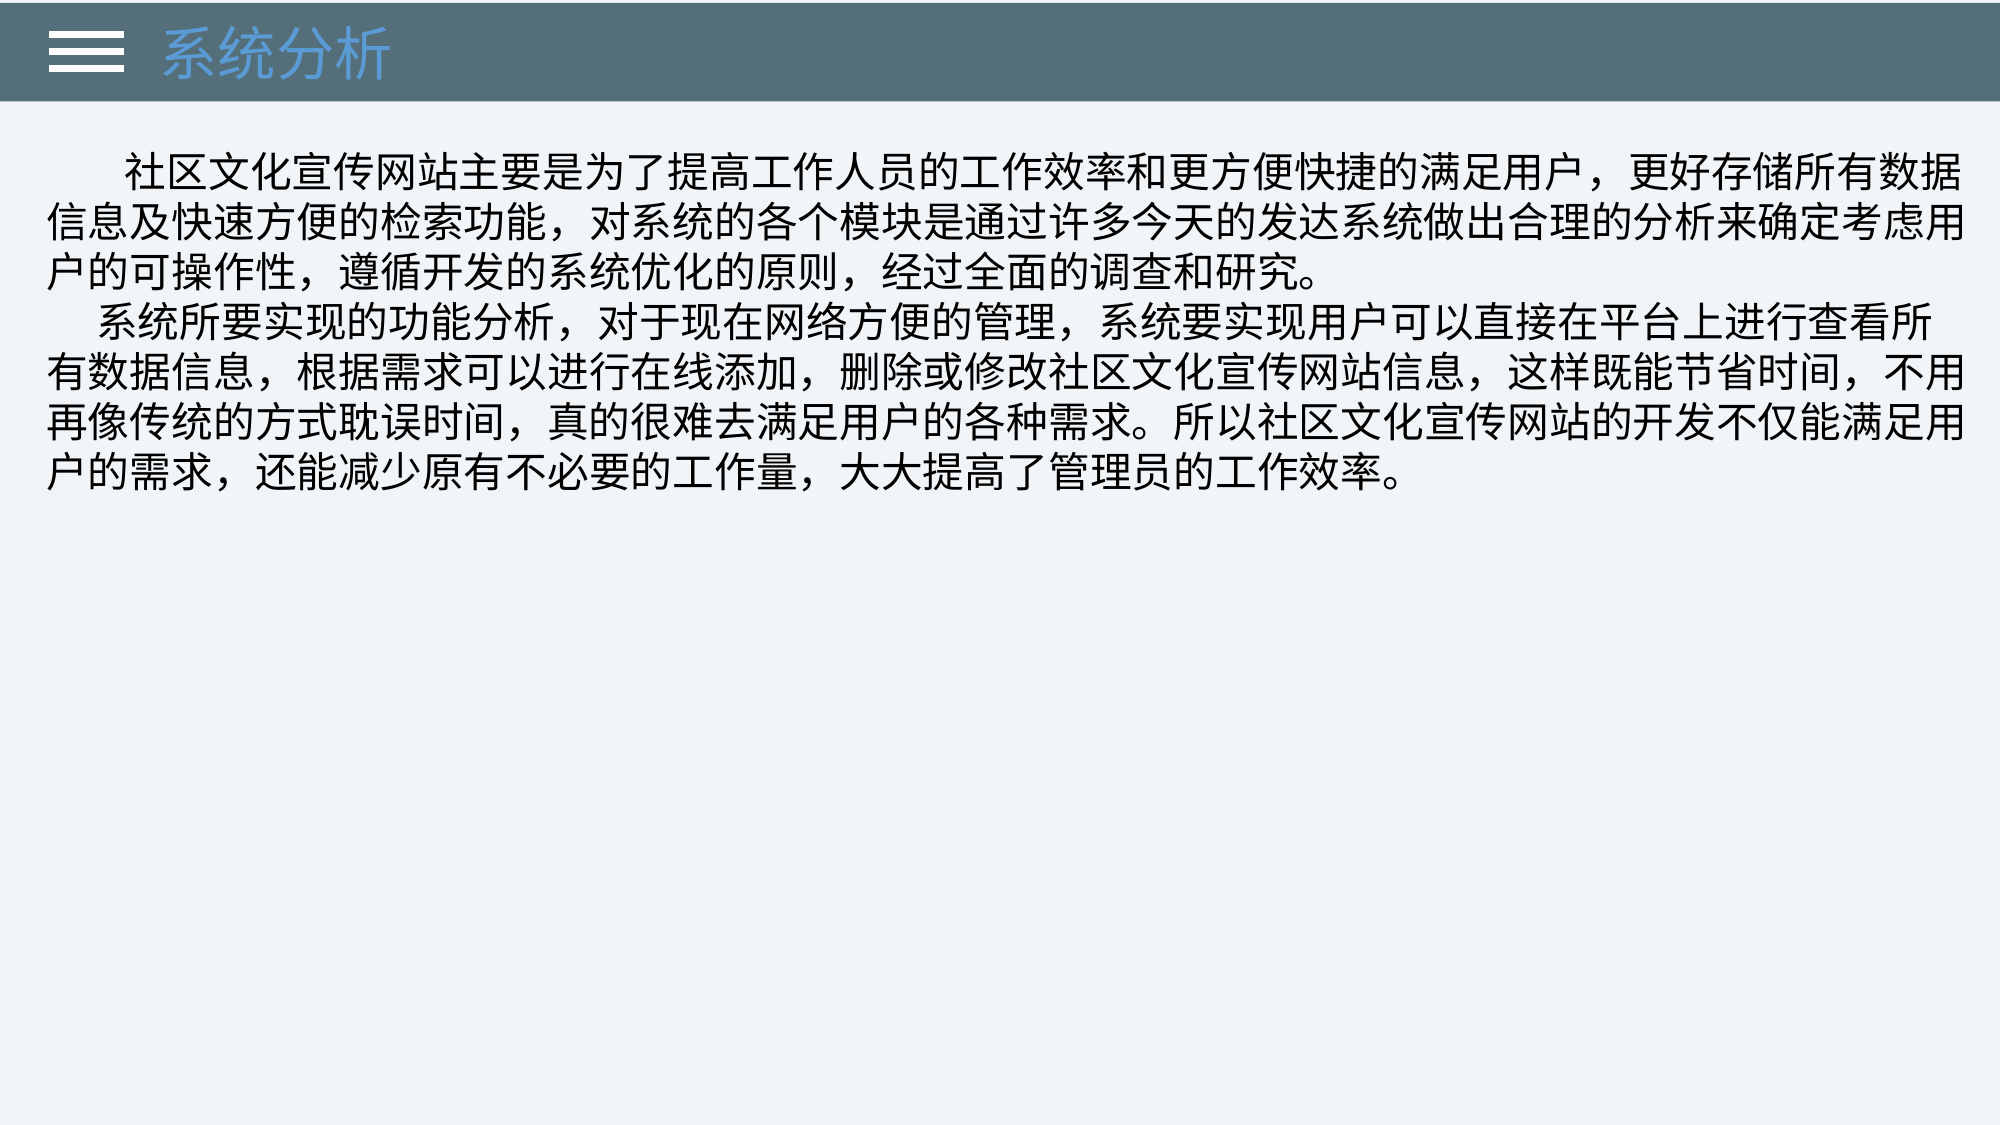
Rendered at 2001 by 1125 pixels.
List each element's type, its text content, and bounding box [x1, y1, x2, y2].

text_box 社区文化宣传网站主要是为了提高工作人员的工作效率和更方便快捷的满足用户，更好存储所有数据信息及快速方便的检索功能，对系统的各个模块是通过许多今天的发达系统做出合理的分析来确定考虑用户的可操作性，遵循开发的系统优化的原则，经过全面的调查和研究。 系统所要实现的功能分析，对于现在网络方便的管理，系统要实现用户可以直接在平台上进行查看所有数据信息，根据需求可以进行在线添加，删除或修改社区文化宣传网站信息，这样既能节省时间，不用再像传统的方式耽误时间，真的很难去满足用户的各种需求。所以社区文化宣传网站的开发不仅能满足用户的需求，还能减少原有不必要的工作量，大大提高了管理员的工作效率。 [31, 138, 1982, 504]
text_box [0, 2, 2000, 102]
text_box 系统分析 [145, 9, 1471, 95]
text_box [49, 34, 125, 69]
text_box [344, 202, 1609, 1002]
